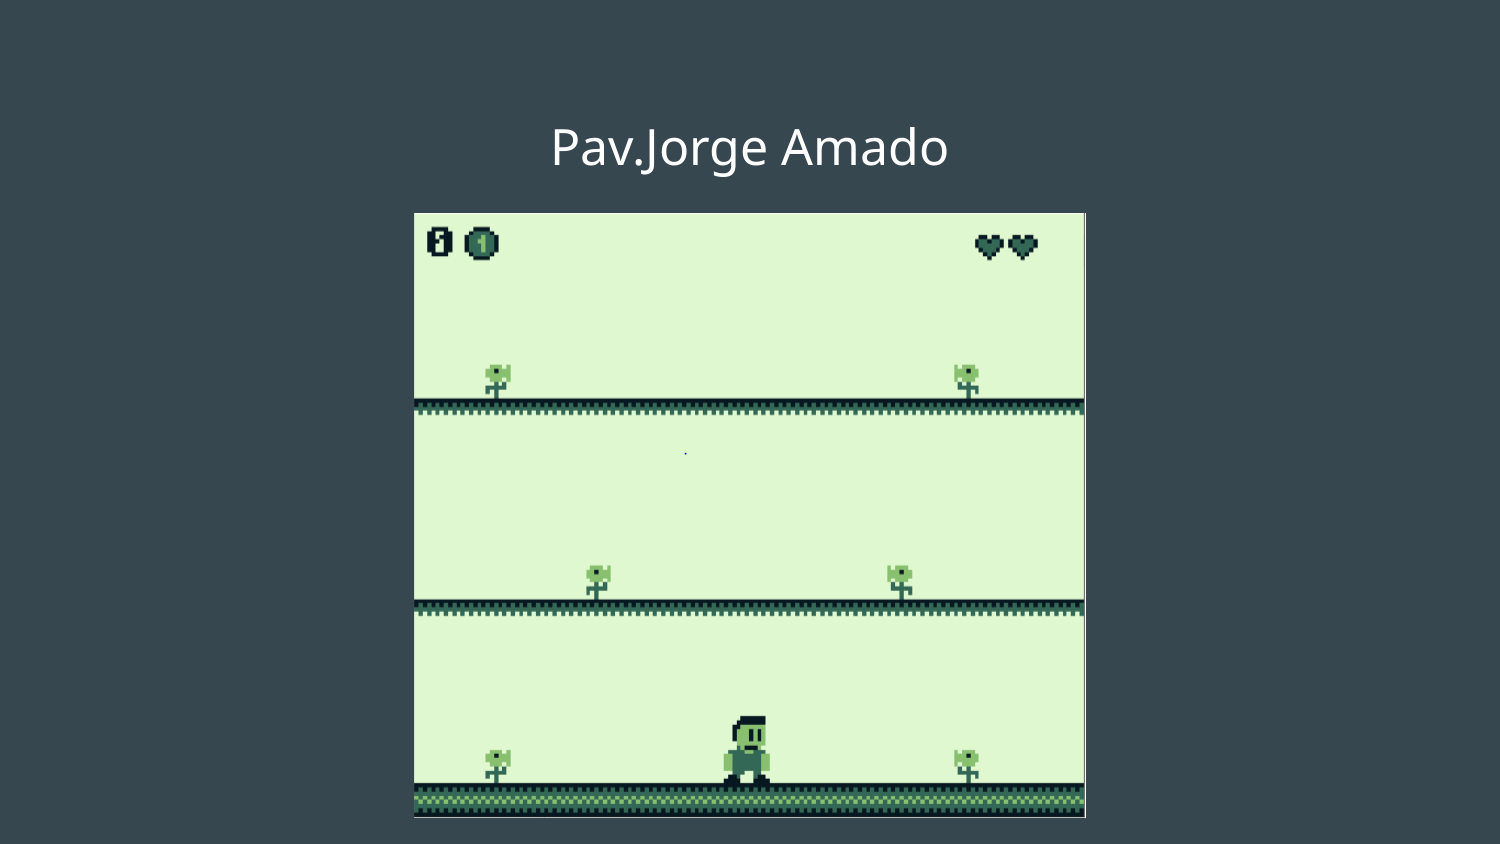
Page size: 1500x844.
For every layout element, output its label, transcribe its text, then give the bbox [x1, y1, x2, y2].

title Pav.Jorge Amado [519, 66, 981, 191]
picture [414, 213, 1086, 818]
